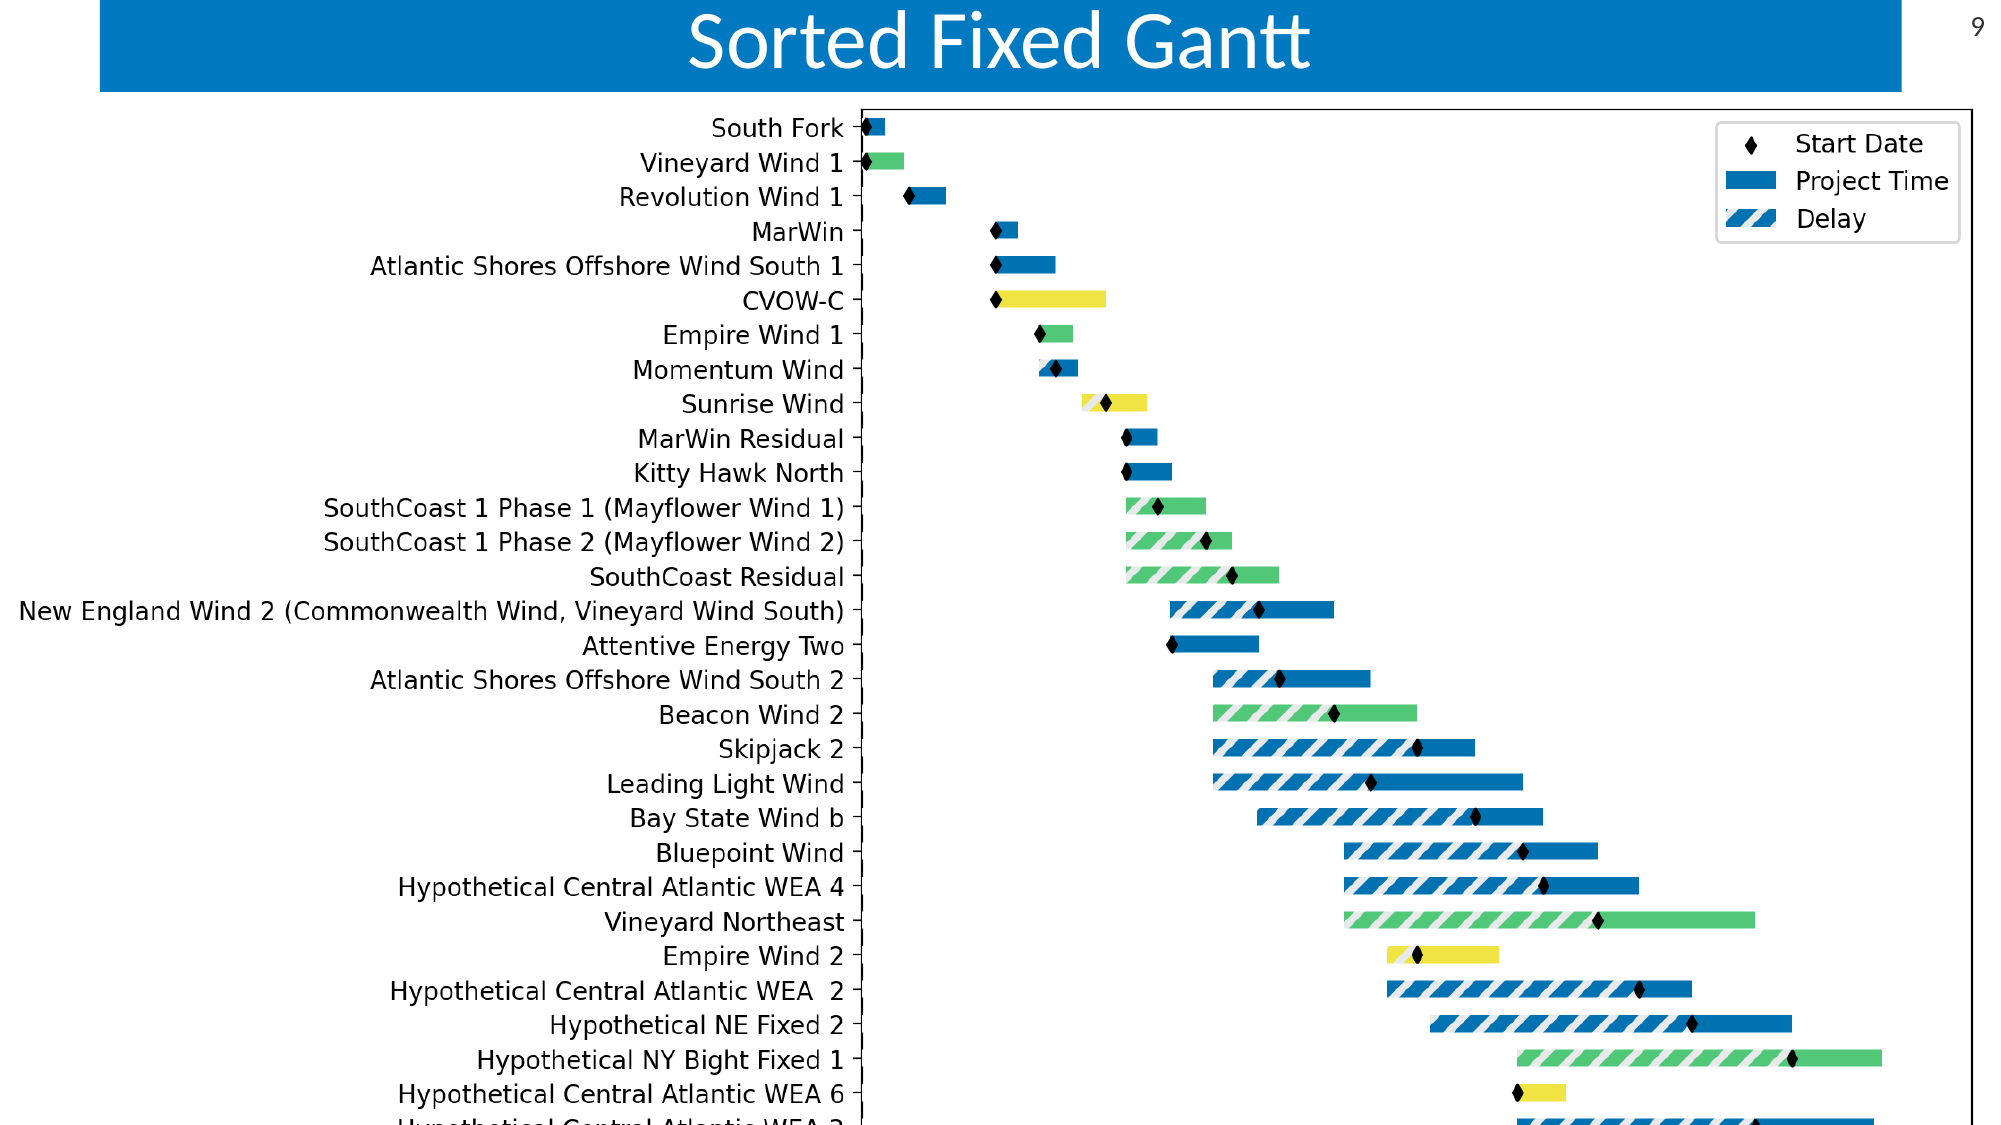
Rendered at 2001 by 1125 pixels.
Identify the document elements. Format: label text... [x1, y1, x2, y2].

title Sorted Fixed Gantt [99, 0, 1902, 90]
picture [0, 92, 2000, 1125]
